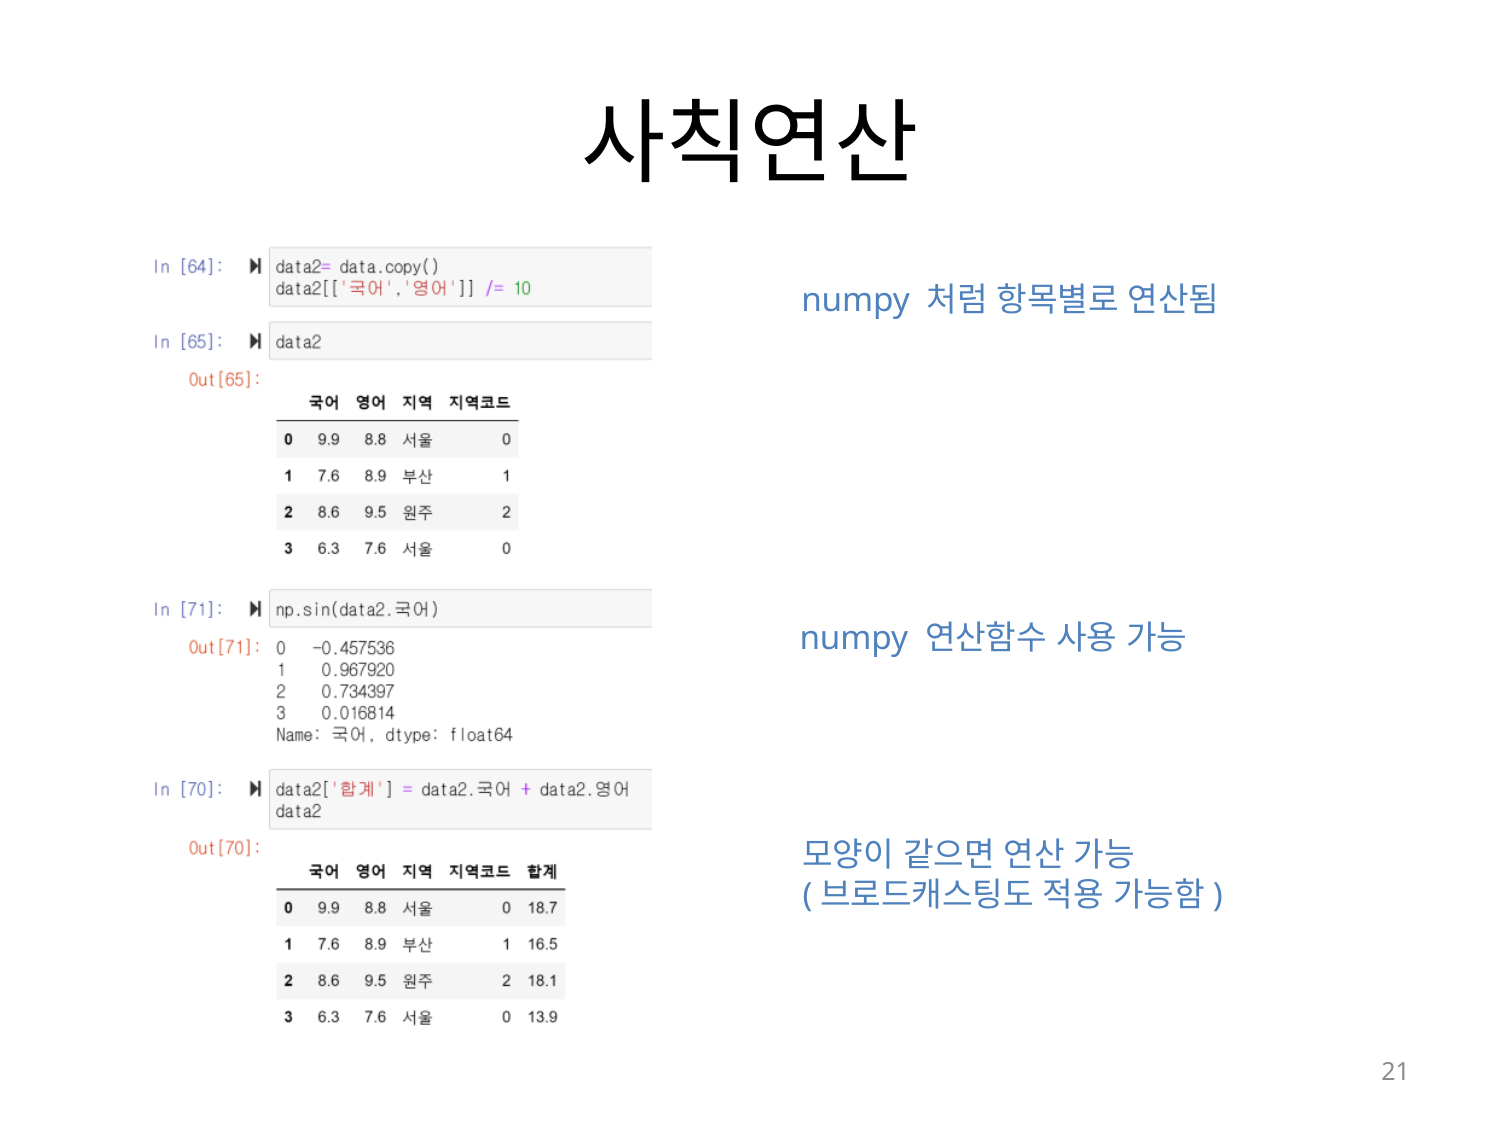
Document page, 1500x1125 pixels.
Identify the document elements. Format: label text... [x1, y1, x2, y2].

title 사칙연산 [75, 45, 1425, 233]
slide_number 21 [1074, 1042, 1425, 1103]
text_box numpy 처럼 항목별로 연산됨 [786, 270, 1235, 326]
text_box numpy 연산함수 사용 가능 [784, 609, 1203, 664]
text_box 모양이 같으면 연산 가능 (브로드캐스팅도 적용 가능함) [787, 825, 1238, 921]
picture [147, 239, 652, 1044]
